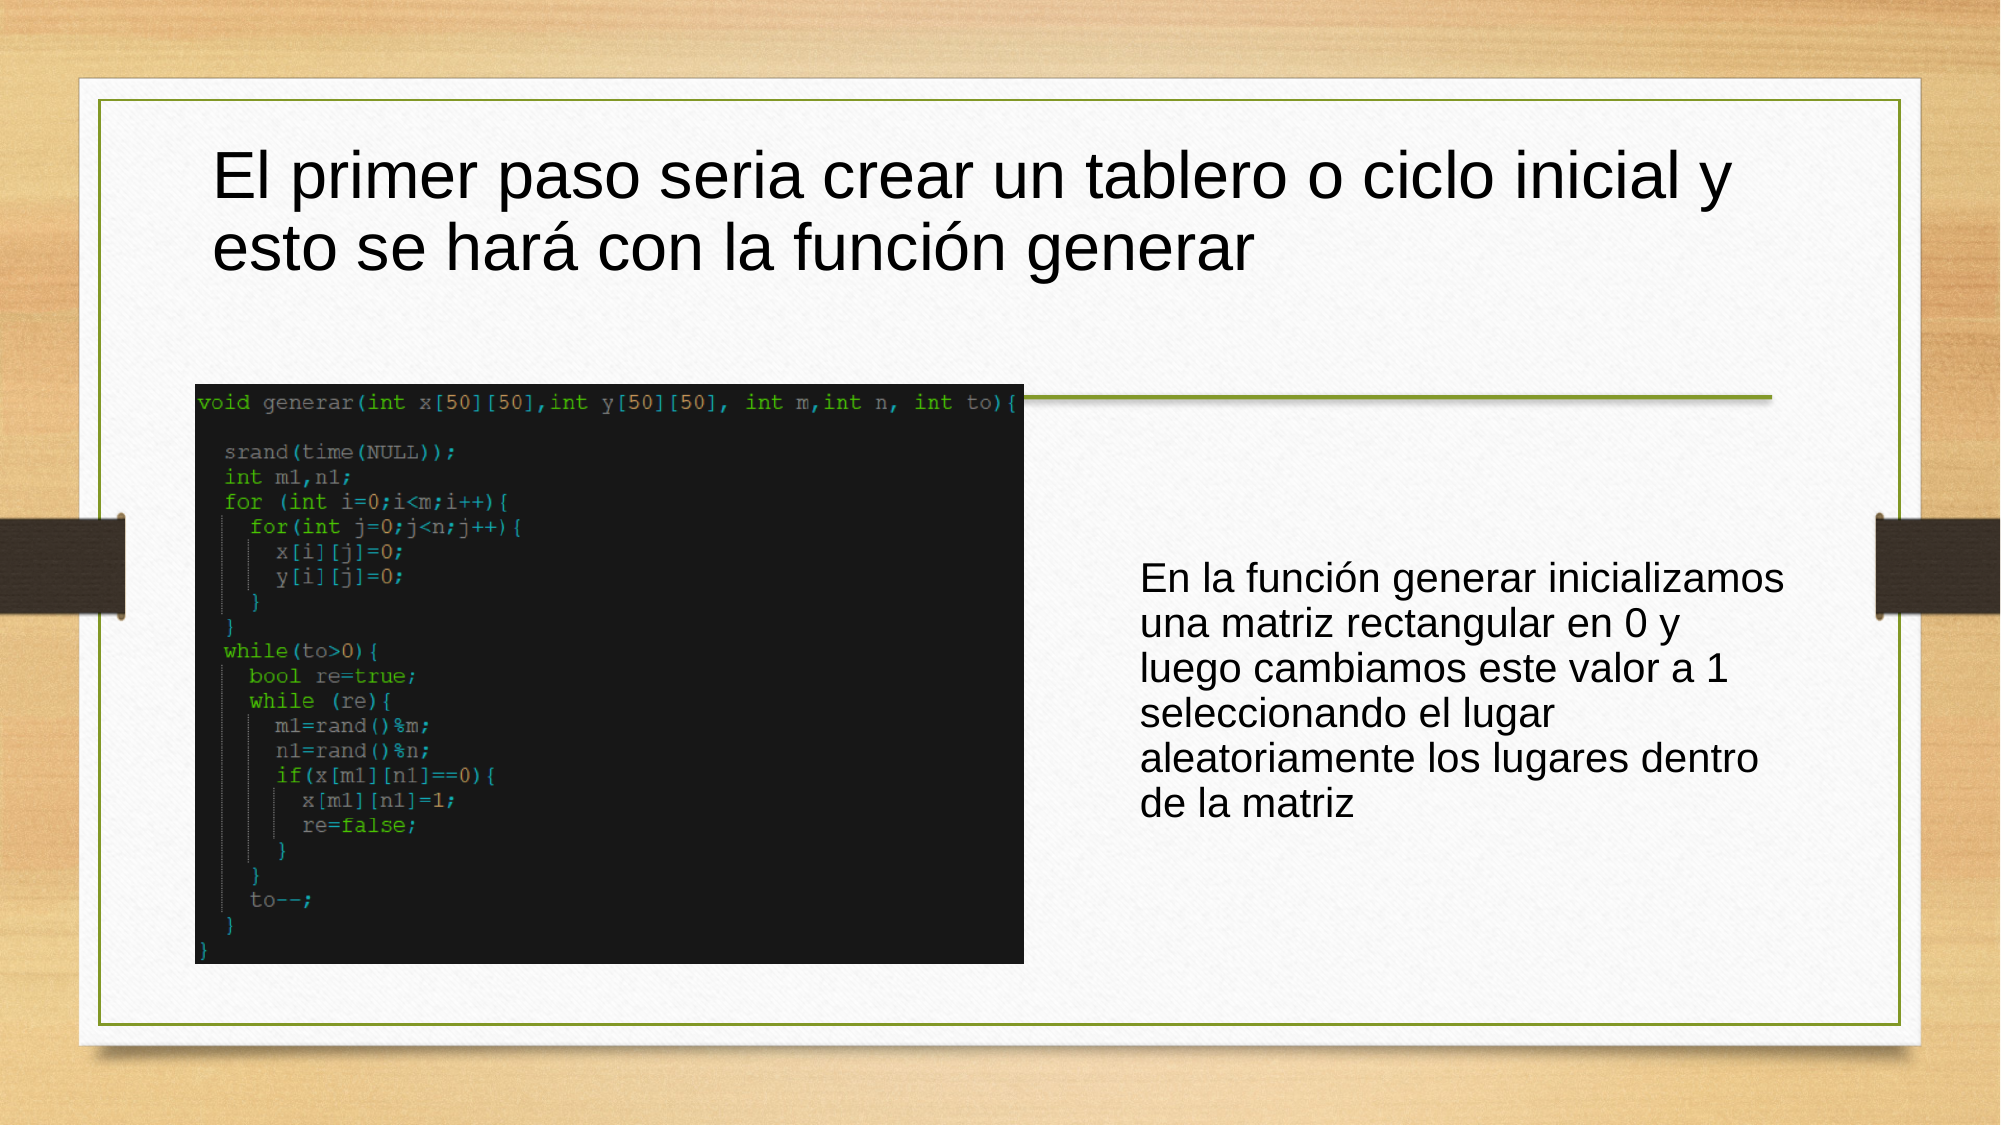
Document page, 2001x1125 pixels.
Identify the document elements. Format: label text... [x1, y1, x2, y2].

subtitle En la función generar inicializamos una matriz rectangular en 0 y luego cambiamos este valor a 1 seleccionando el lugar aleatoriamente los lugares dentro de la matriz [1139, 419, 1788, 964]
picture [0, 0, 2001, 1125]
title El primer paso seria crear un tablero o ciclo inicial y esto se hará con la función generar [212, 161, 1788, 375]
